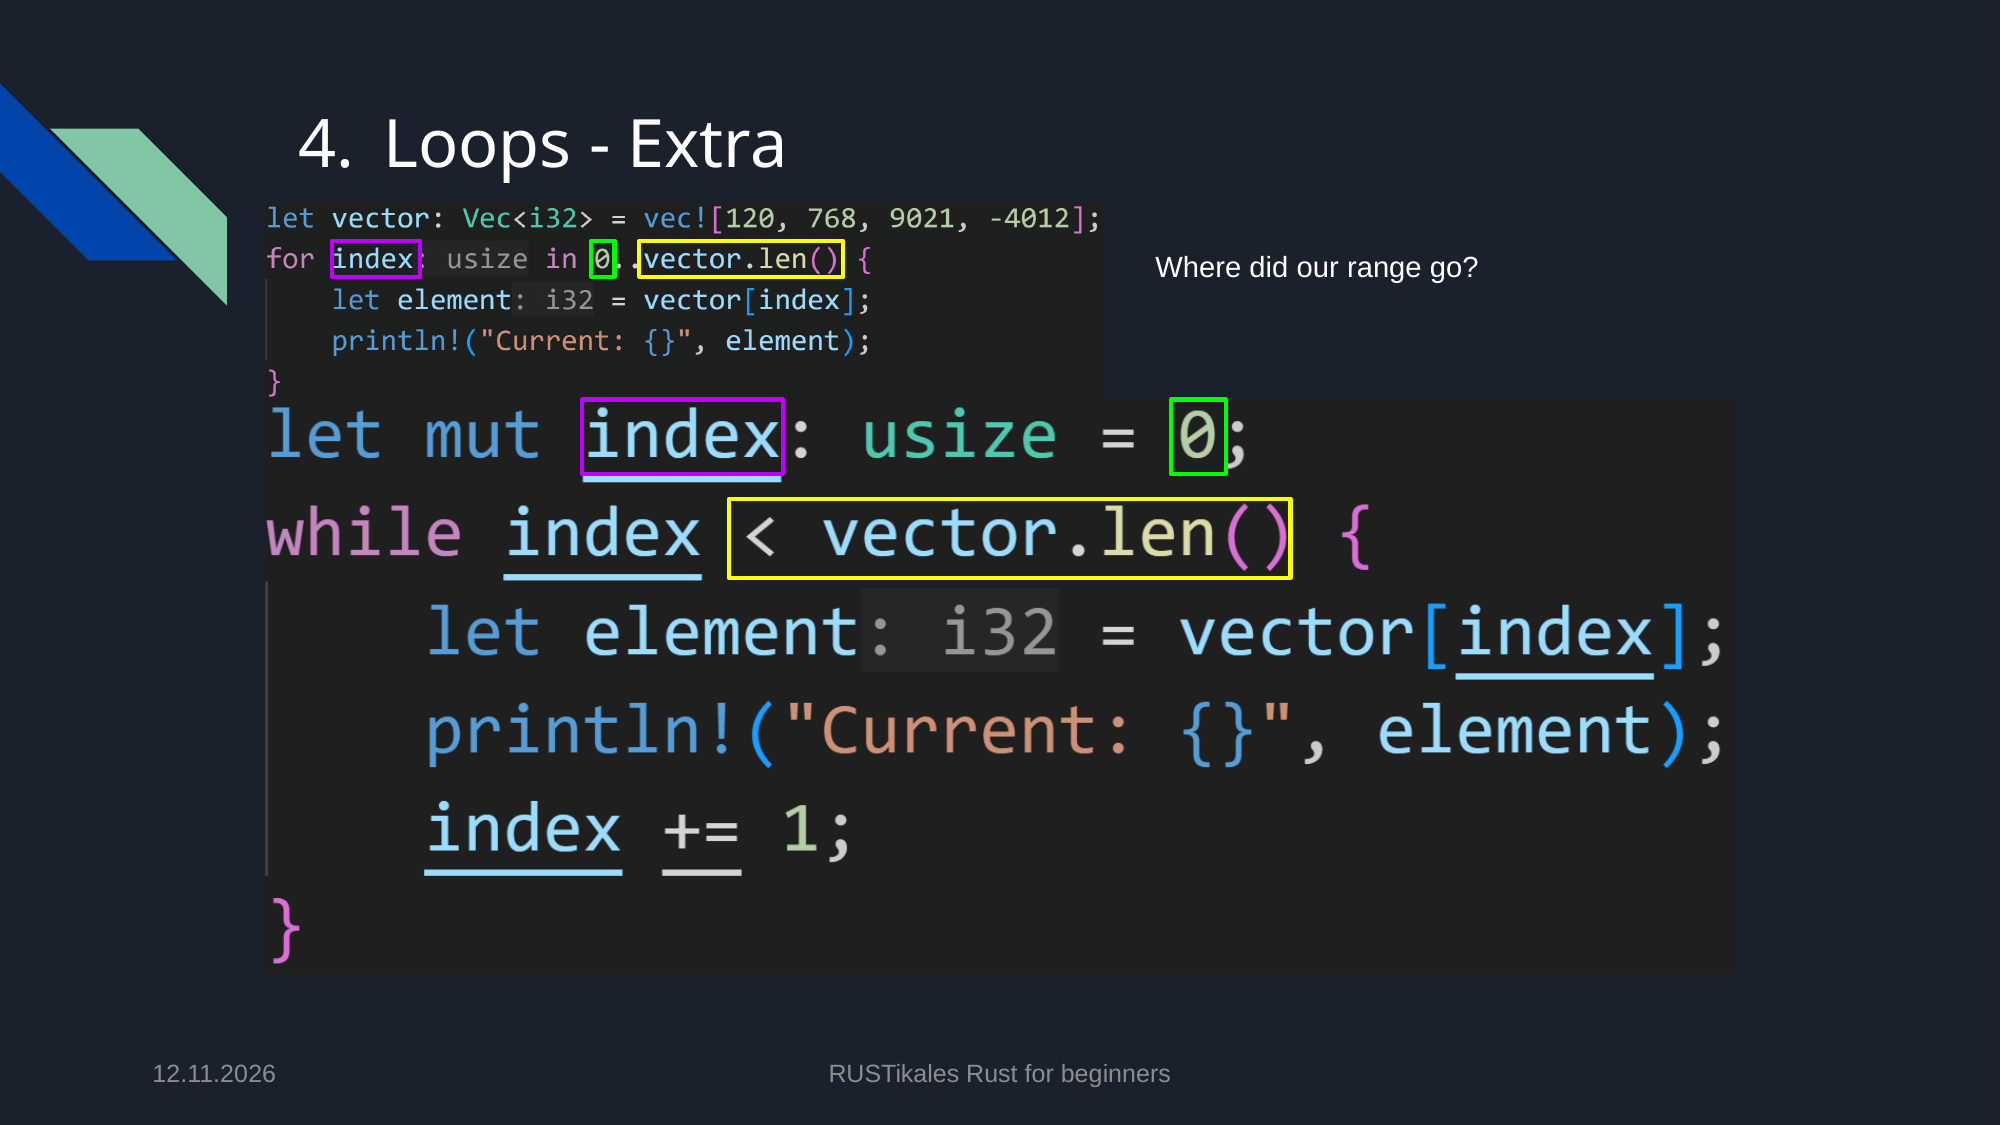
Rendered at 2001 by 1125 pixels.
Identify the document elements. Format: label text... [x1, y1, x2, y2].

title Loops - Extra [283, 86, 1824, 287]
footer RUSTikales Rust for beginners [662, 1042, 1338, 1103]
picture [265, 203, 1735, 974]
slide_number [137, 1042, 588, 1103]
text_box Where did our range go? [1140, 240, 1495, 291]
